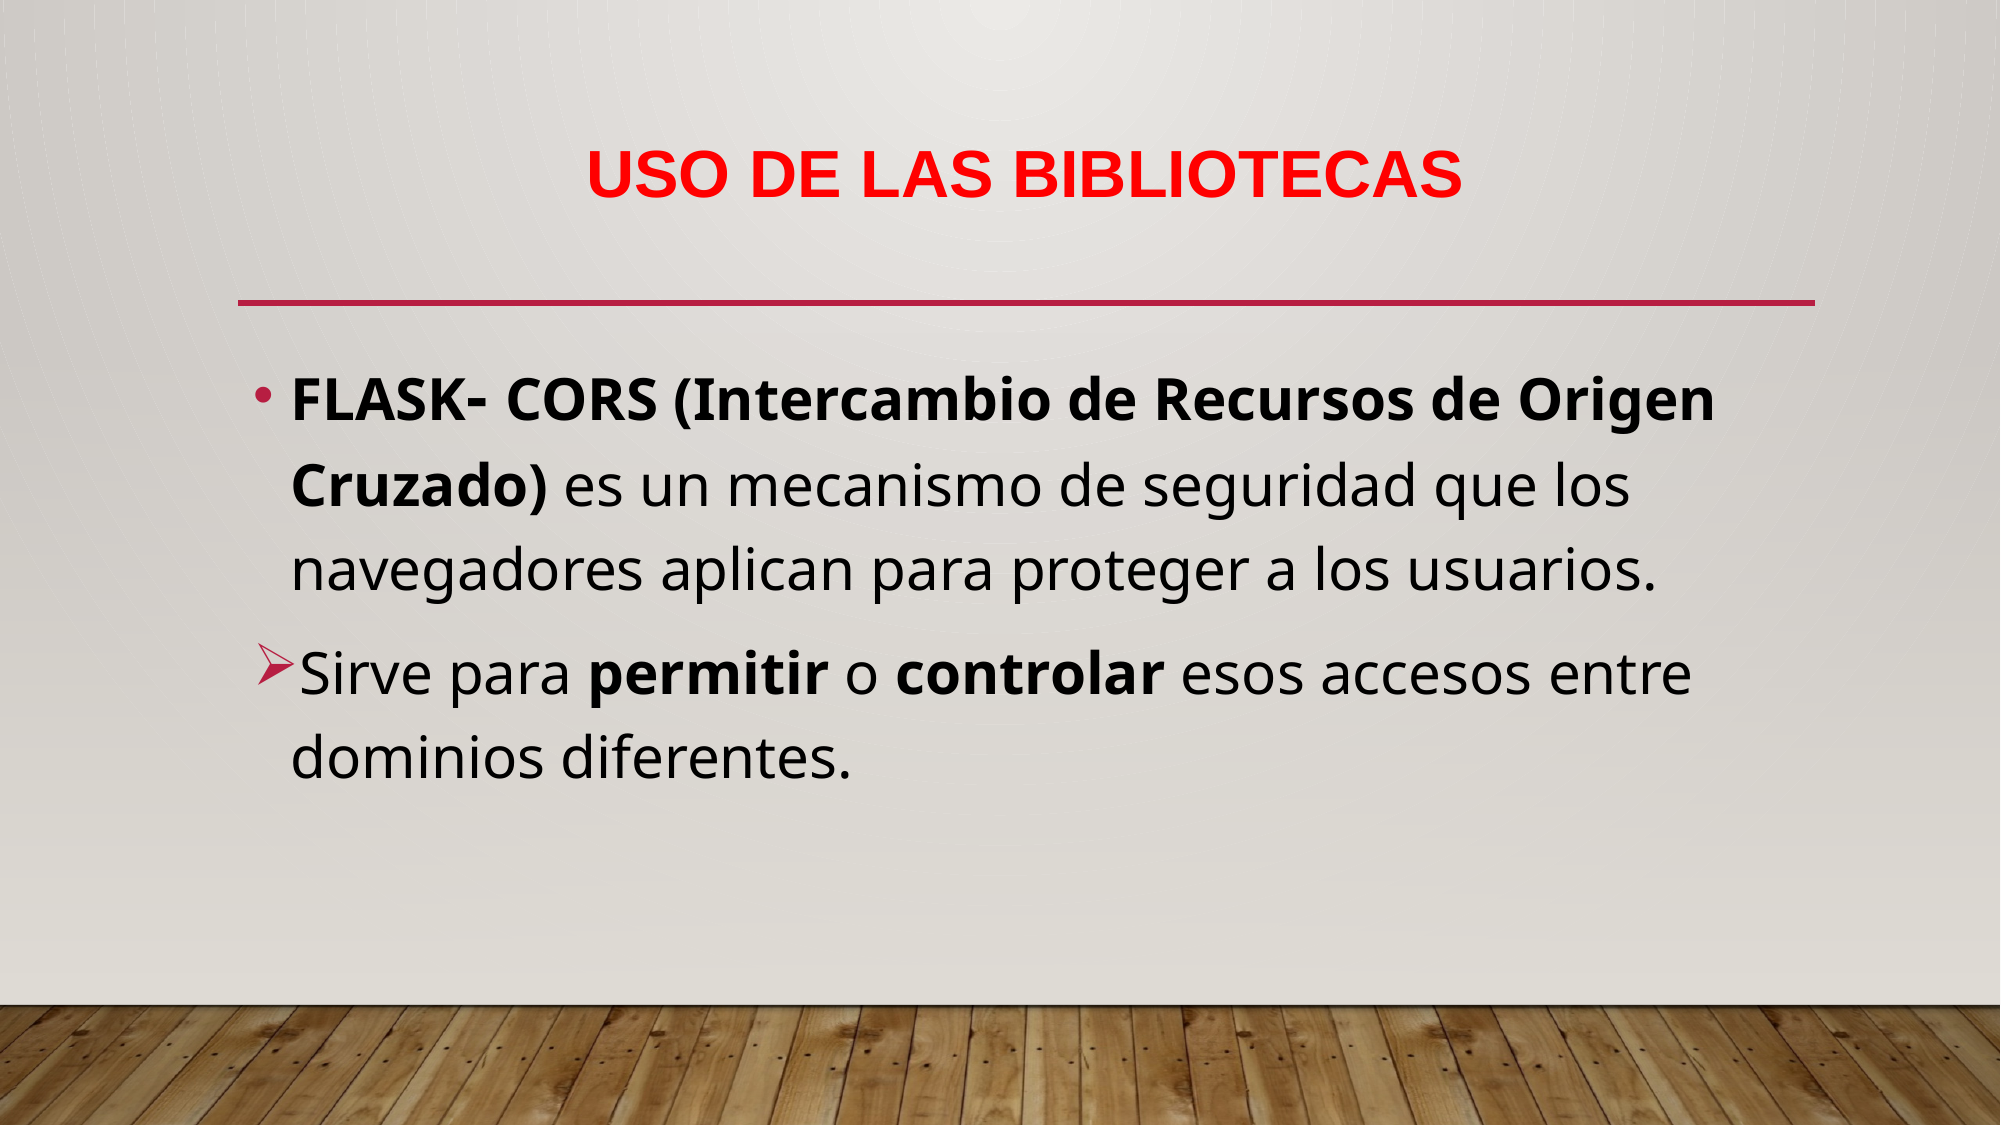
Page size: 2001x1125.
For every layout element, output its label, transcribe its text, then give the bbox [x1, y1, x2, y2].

picture [0, 1005, 2000, 1125]
title USO DE LAS BIBLIOTECAS [238, 131, 1814, 305]
list FLASK- CORS (Intercambio de Recursos de Origen Cruzado) es un mecanismo de seguridad que los navegadores aplican para proteger a los usuarios. Sirve para permitir o controlar esos accesos entre dominios diferentes. [238, 330, 1814, 897]
